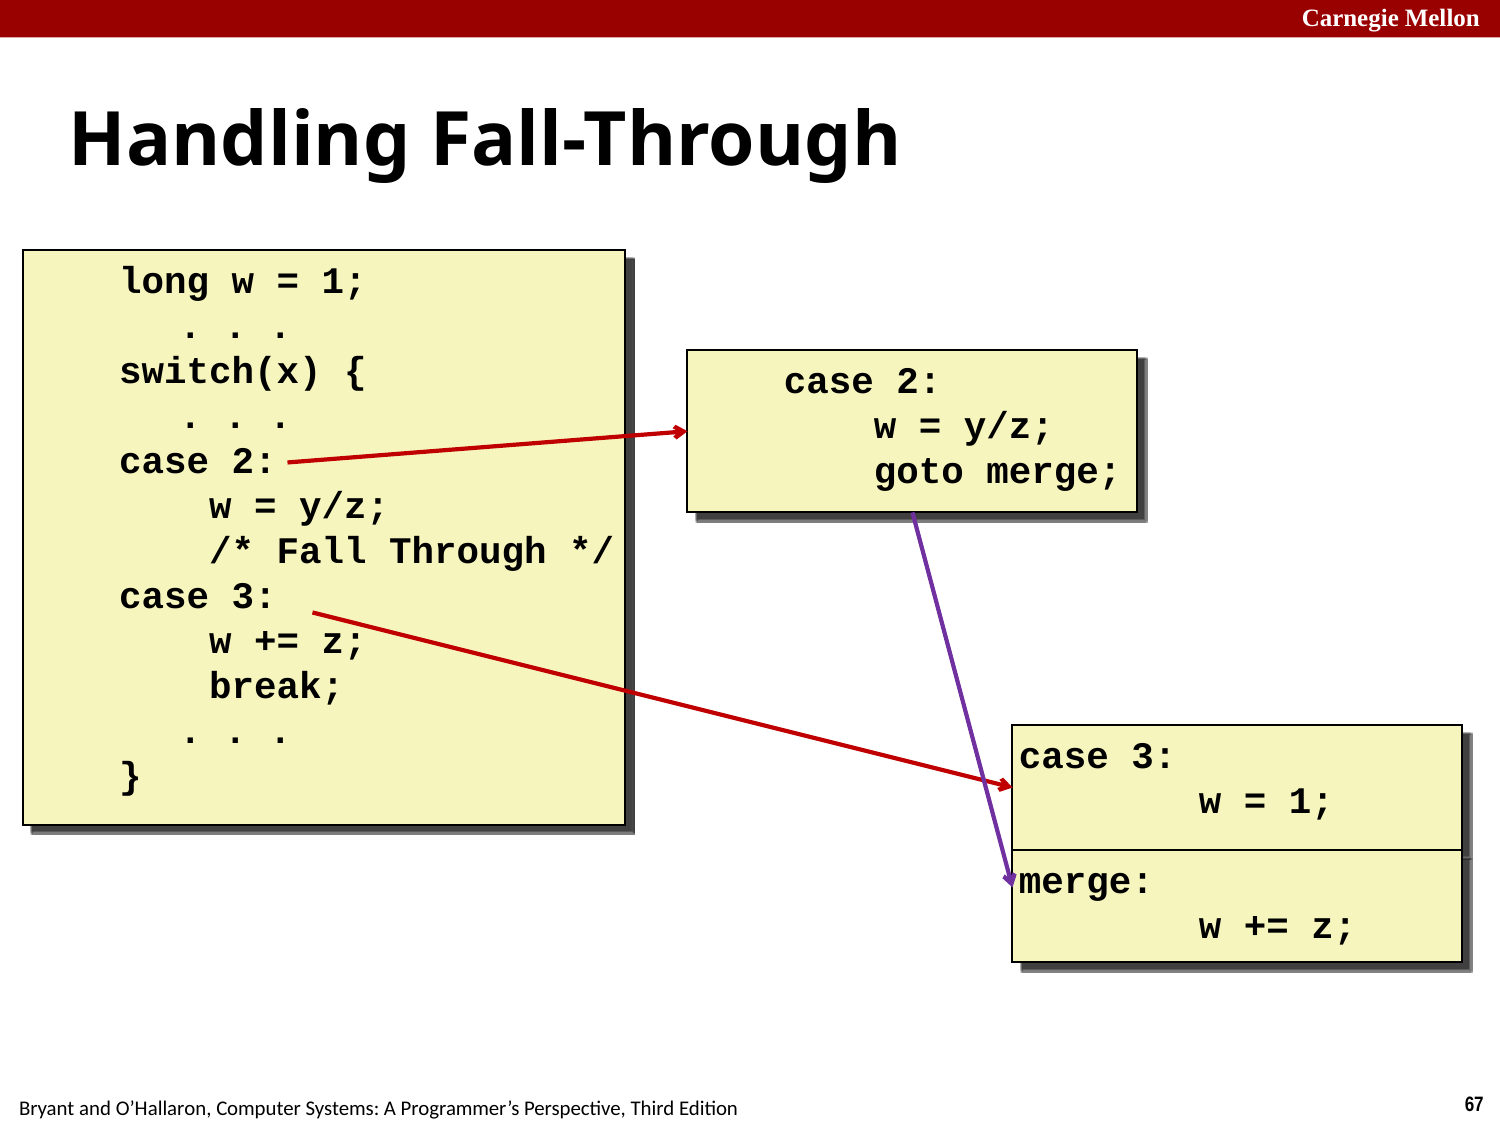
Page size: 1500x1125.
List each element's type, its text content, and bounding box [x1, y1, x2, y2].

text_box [312, 612, 907, 788]
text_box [287, 431, 688, 463]
title Handling Fall-Through [62, 41, 1438, 230]
text_box case 3: w = 1; [1016, 725, 1463, 849]
text_box merge: w += z; [1012, 849, 1463, 963]
text_box case 2: w = y/z; goto merge; [687, 349, 1138, 513]
text_box long w = 1; . . . switch(x) { . . . case 2: w = y/z; /* Fall Through */ case 3: w += z; break; . . . } [22, 249, 625, 825]
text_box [912, 512, 1013, 888]
